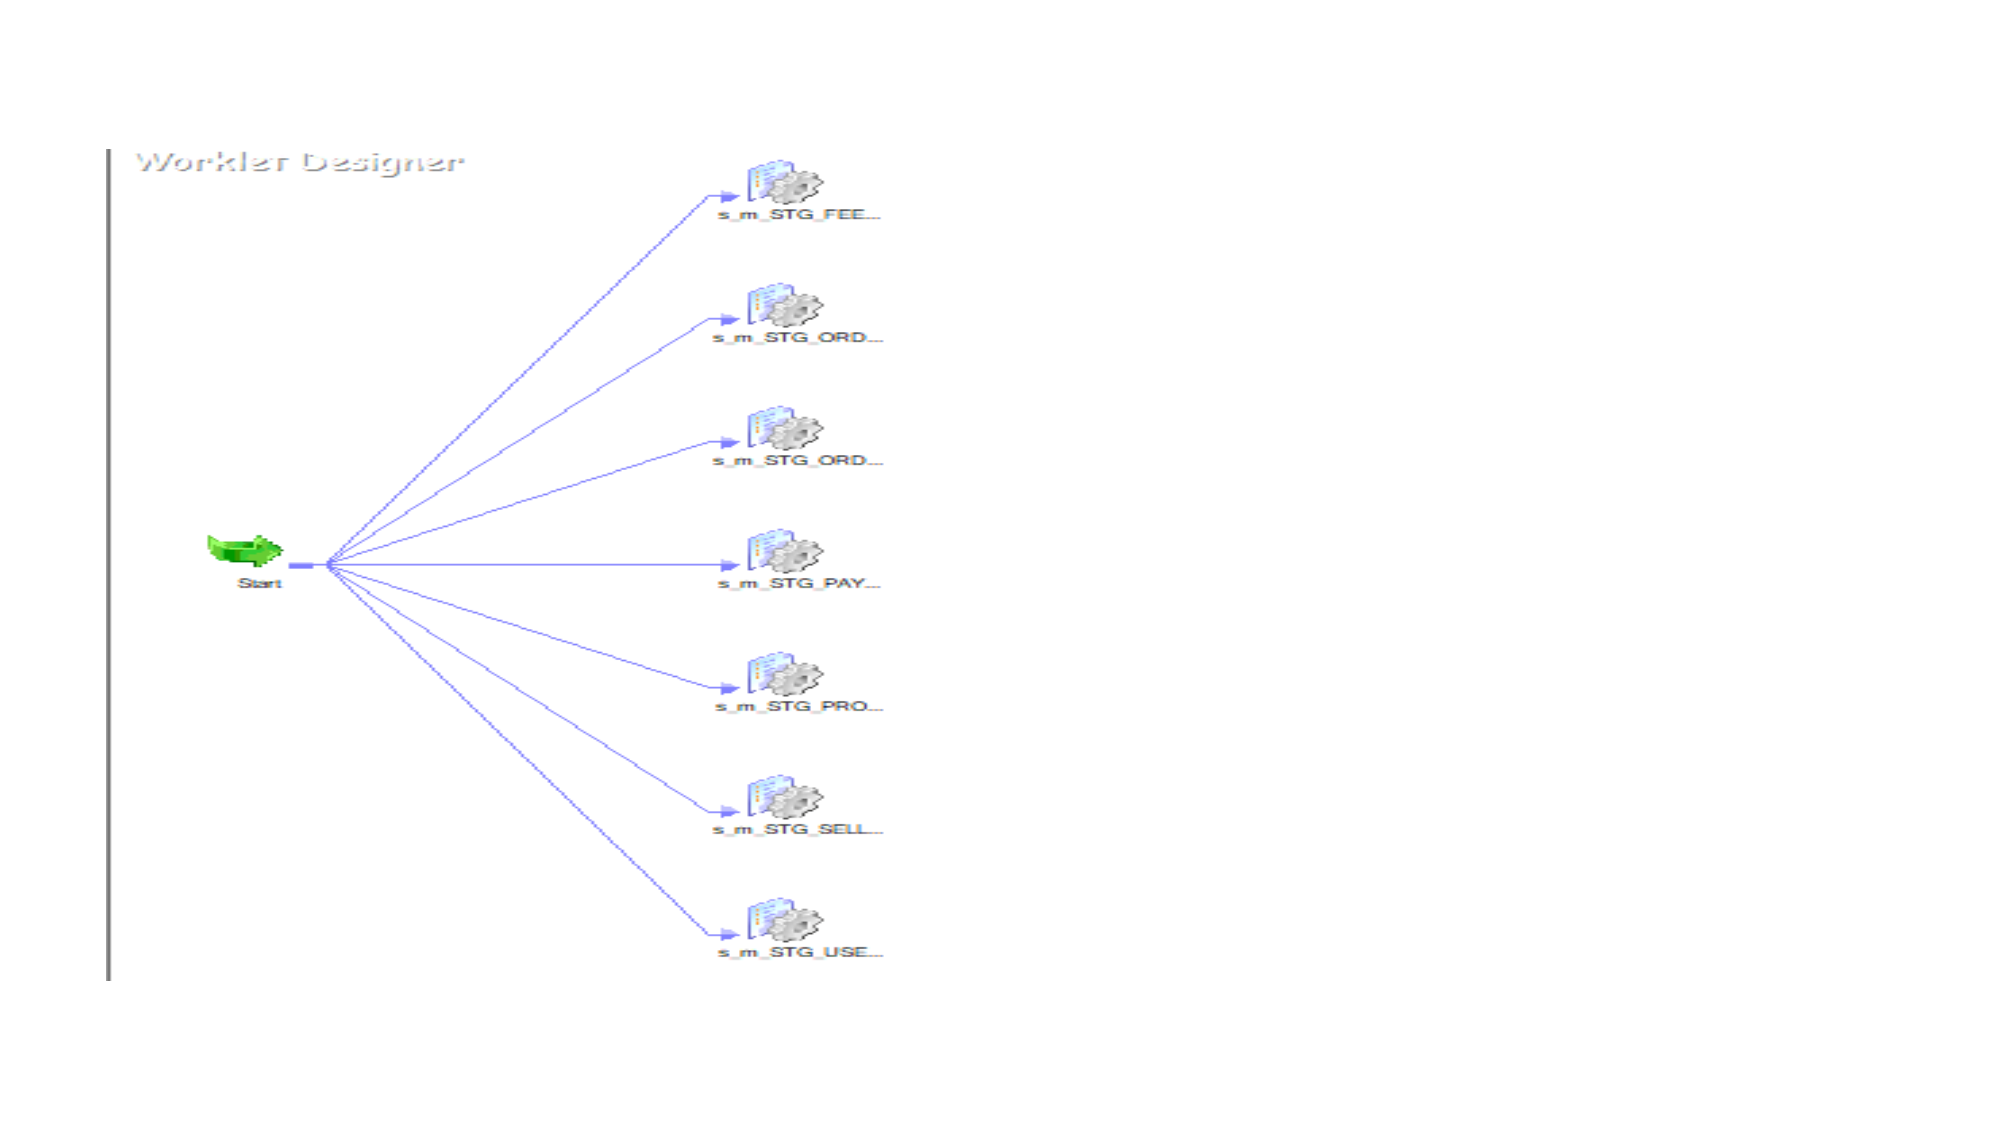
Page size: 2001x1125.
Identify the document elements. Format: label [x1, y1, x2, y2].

picture [106, 149, 1127, 981]
